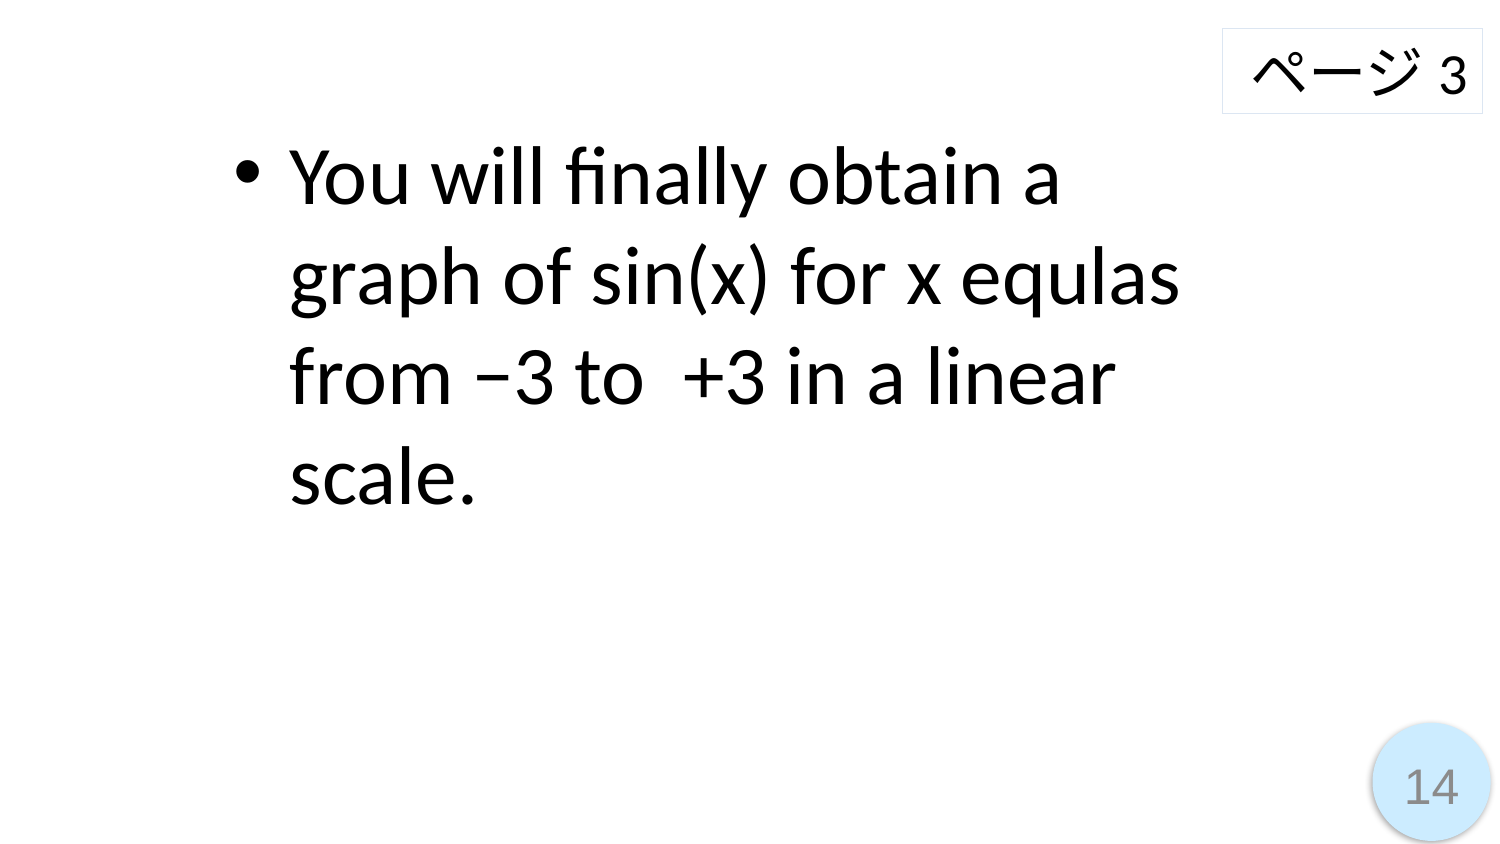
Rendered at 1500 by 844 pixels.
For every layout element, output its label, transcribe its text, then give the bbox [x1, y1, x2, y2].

slide_number 14 [1372, 762, 1491, 807]
list You will finally obtain a graph of sin(x) for x equlas from −3 to +3 in a linear scale. [218, 113, 1247, 830]
text_box ページ3 [1222, 28, 1483, 114]
